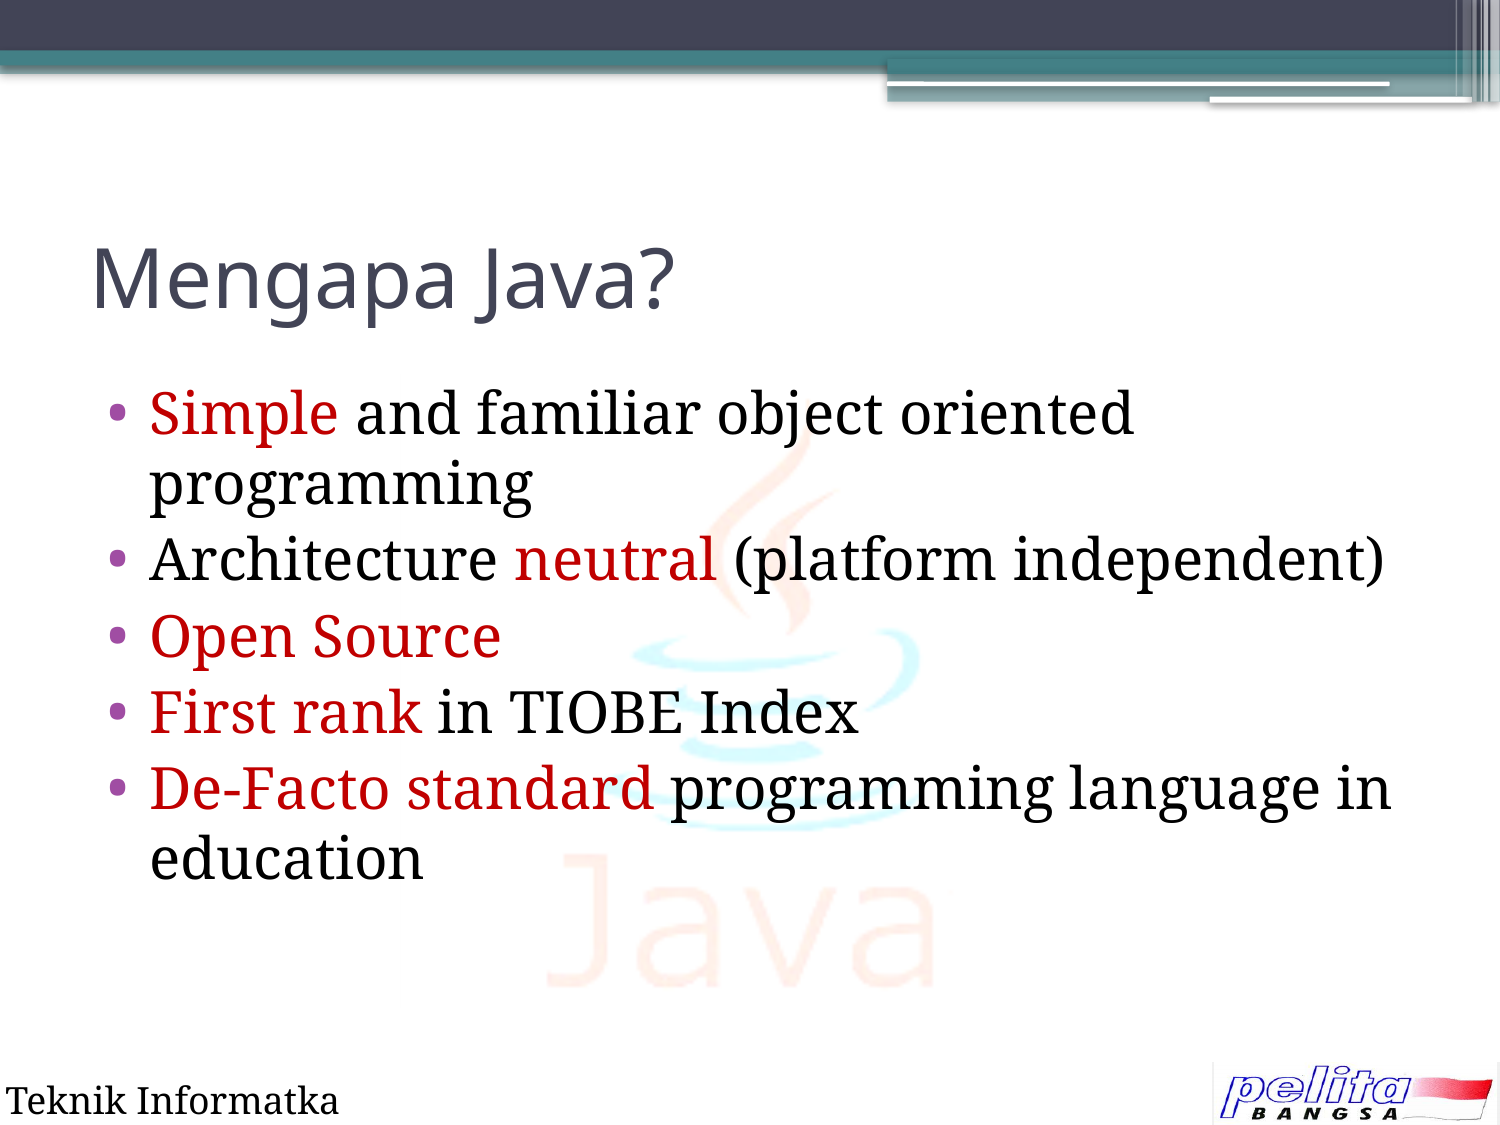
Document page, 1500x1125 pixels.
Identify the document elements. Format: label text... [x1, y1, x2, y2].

title Mengapa Java? [75, 187, 1425, 363]
picture [1212, 1062, 1500, 1125]
list Simple and familiar object oriented programming Architecture neutral (platform independent) Open Source First rank in TIOBE Index De-Facto standard programming language in education [75, 368, 1425, 1079]
